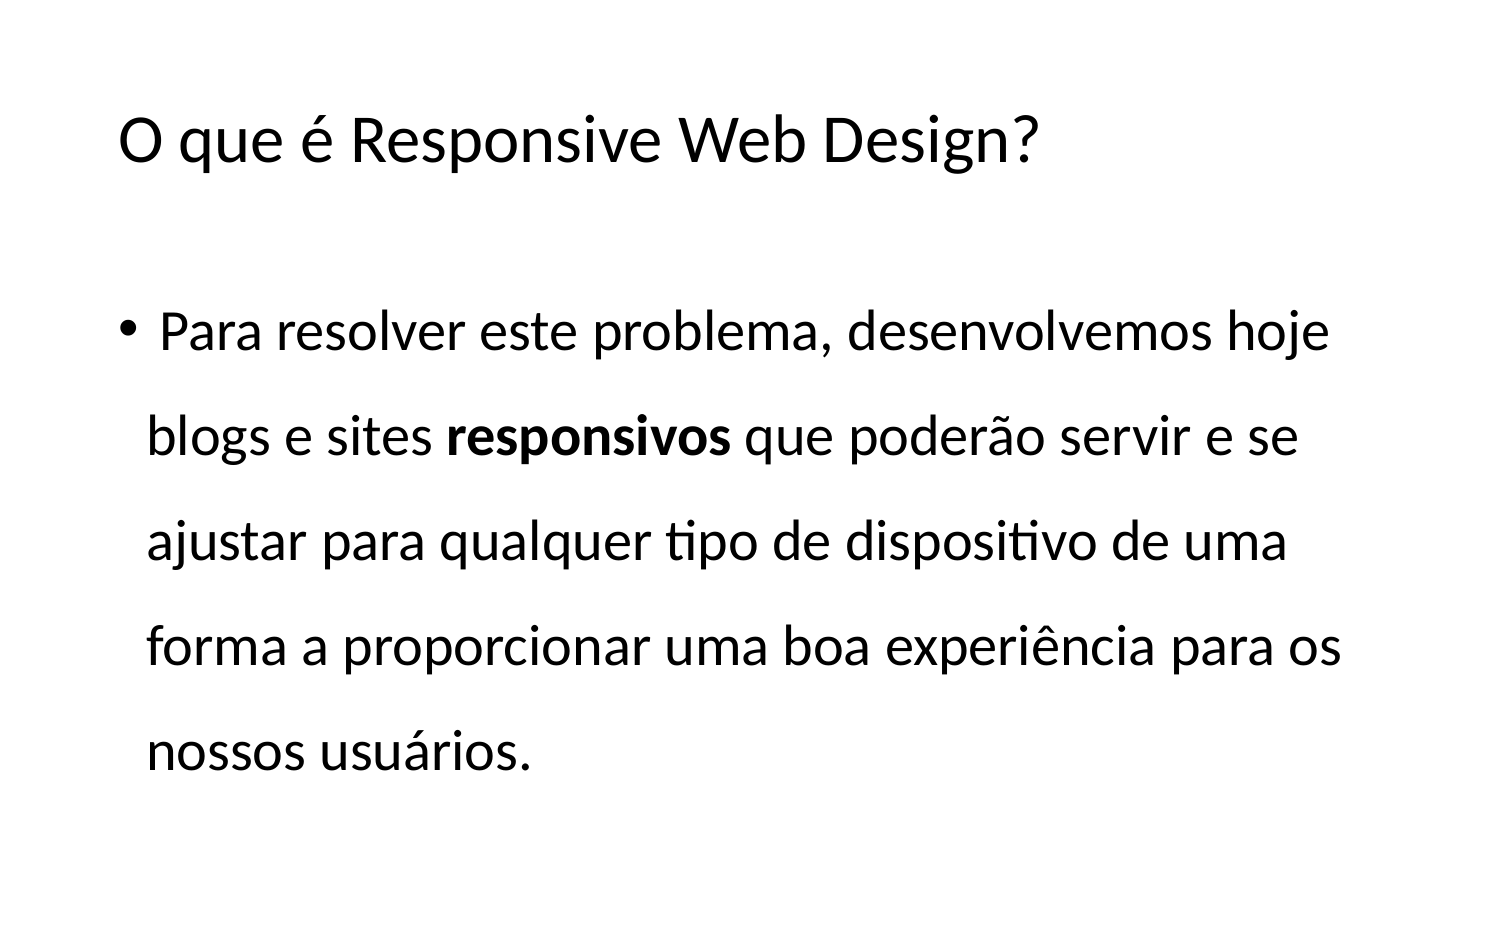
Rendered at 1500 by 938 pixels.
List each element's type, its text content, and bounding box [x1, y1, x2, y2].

title O que é Responsive Web Design? [103, 49, 1397, 232]
list Para resolver este problema, desenvolvemos hoje blogs e sites responsivos que poderão servir e se ajustar para qualquer tipo de dispositivo de uma forma a proporcionar uma boa experiência para os nossos usuários. [103, 249, 1397, 845]
